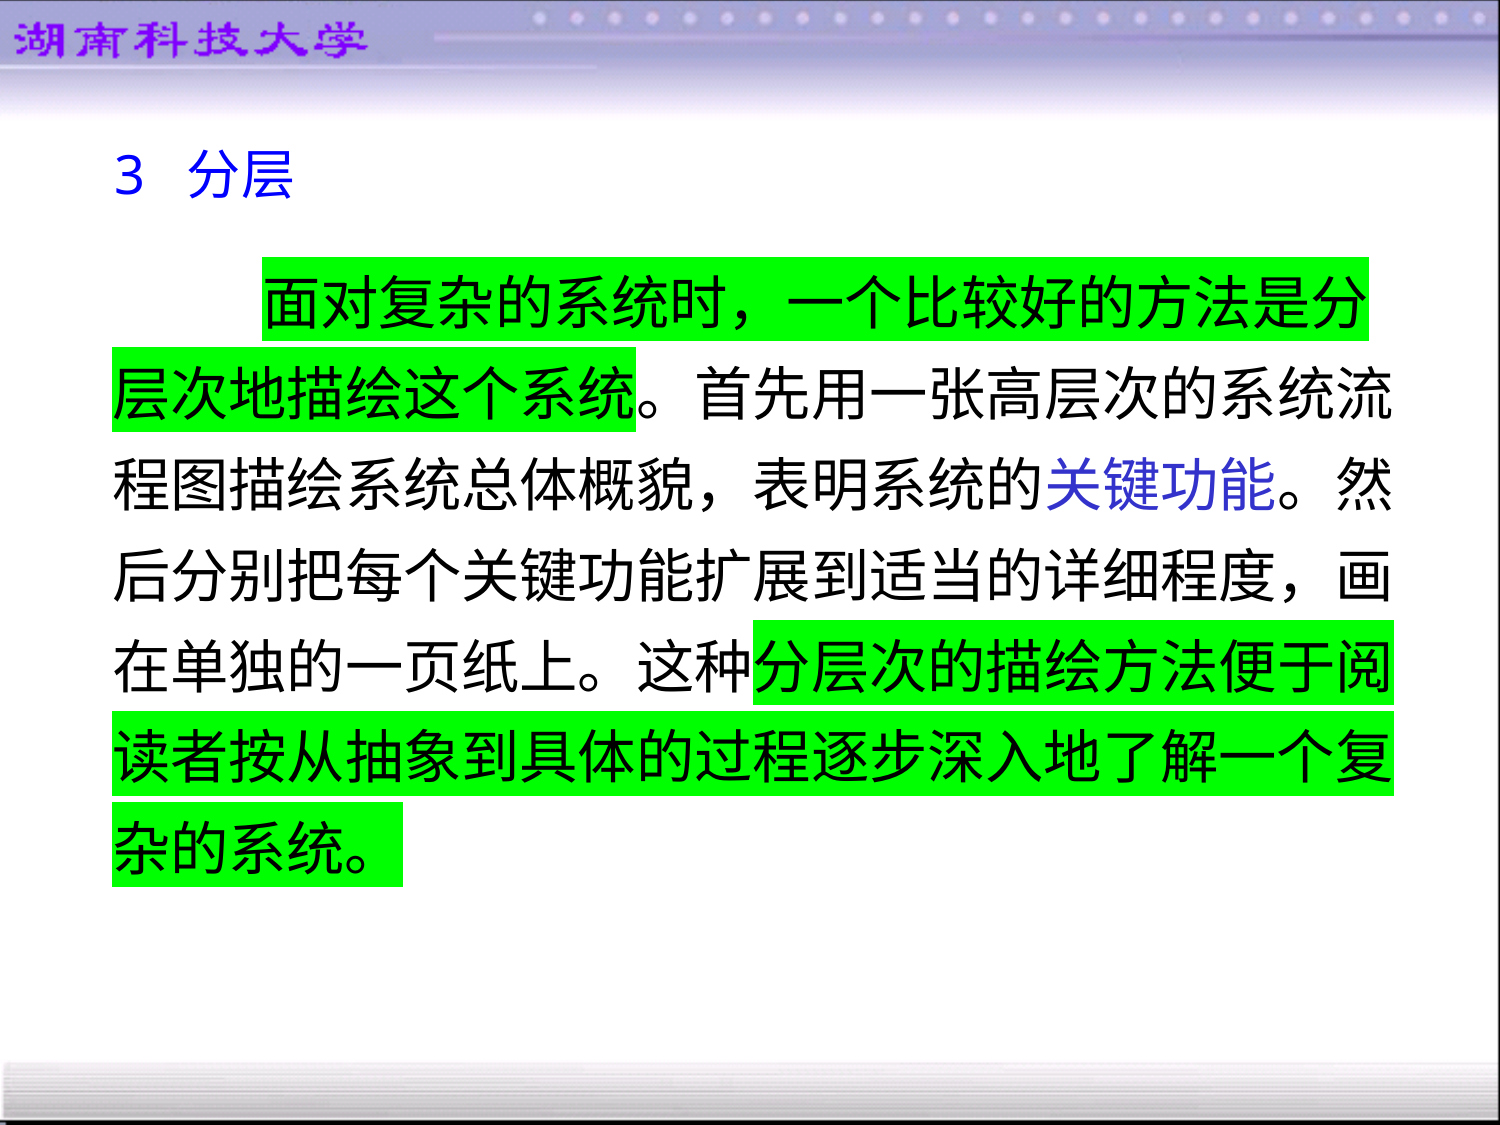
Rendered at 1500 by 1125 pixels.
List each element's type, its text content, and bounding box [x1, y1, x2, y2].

picture [0, 0, 1500, 1125]
subtitle 面对复杂的系统时，一个比较好的方法是分层次地描绘这个系统。首先用一张高层次的系统流程图描绘系统总体概貌，表明系统的关键功能。然后分别把每个关键功能扩展到适当的详细程度，画在单独的一页纸上。这种分层次的描绘方法便于阅读者按从抽象到具体的过程逐步深入地了解一个复杂的系统。 [50, 237, 1425, 905]
title 3 分层 [99, 99, 384, 213]
